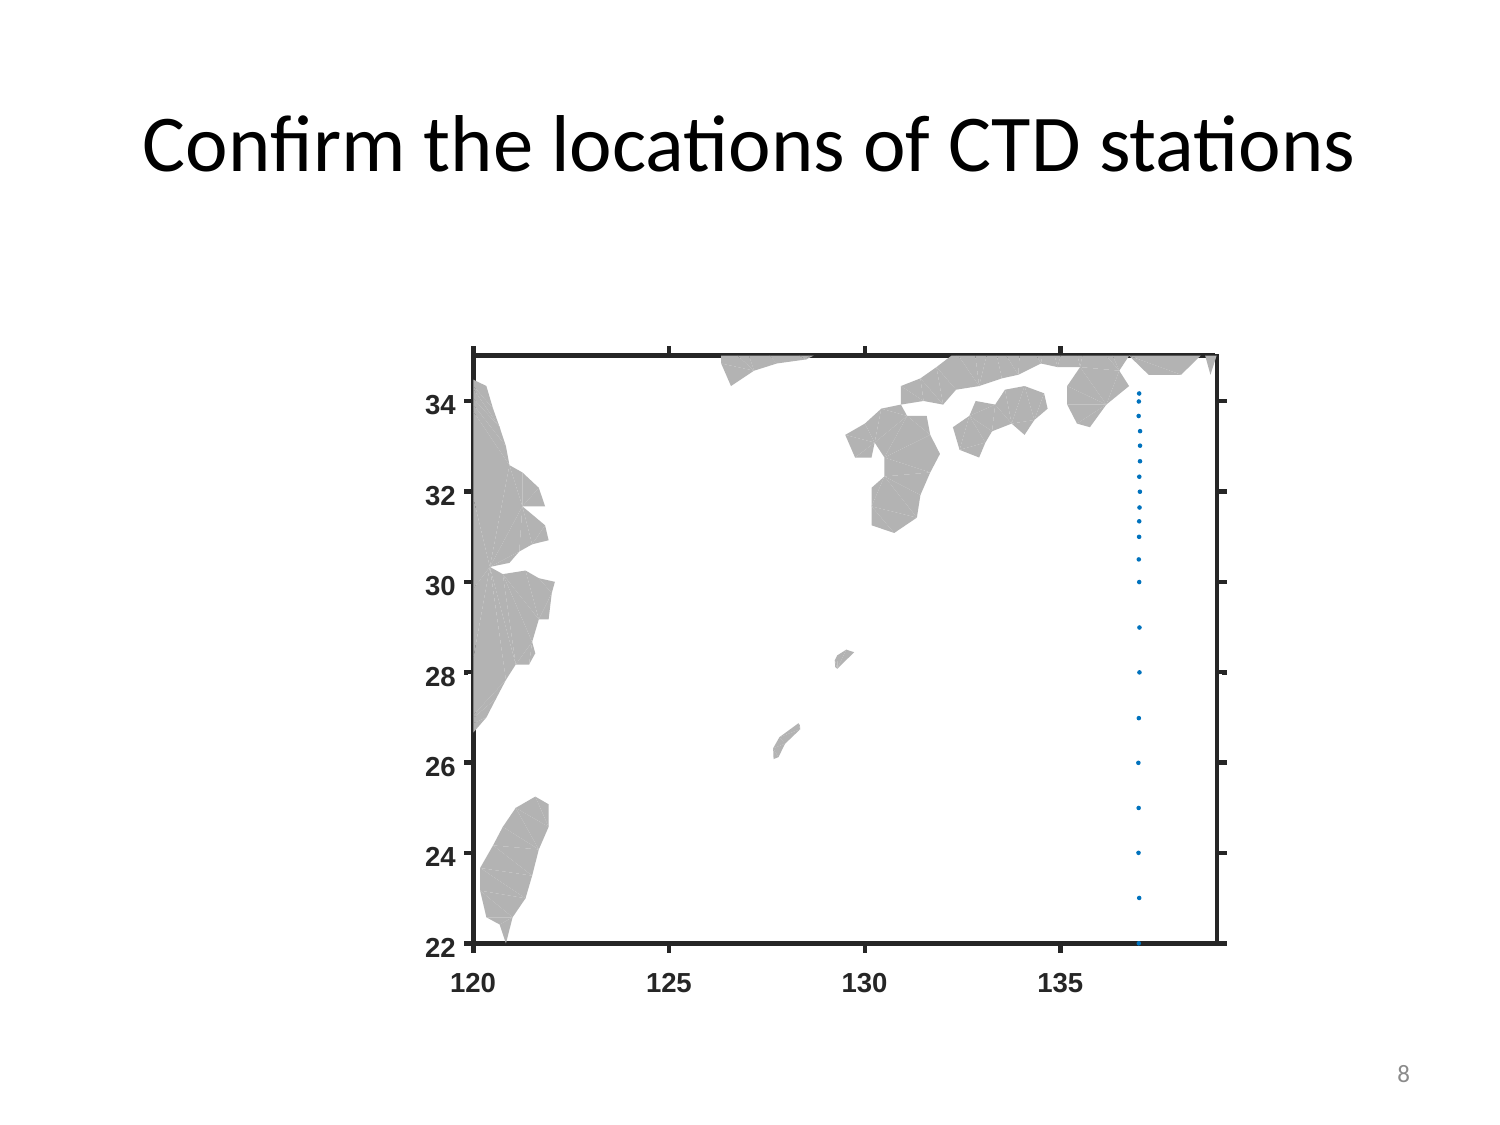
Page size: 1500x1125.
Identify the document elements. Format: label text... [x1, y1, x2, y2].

slide_number 8 [1074, 1042, 1425, 1103]
title Confirm the locations of CTD stations [75, 45, 1425, 233]
picture [348, 302, 1307, 1021]
